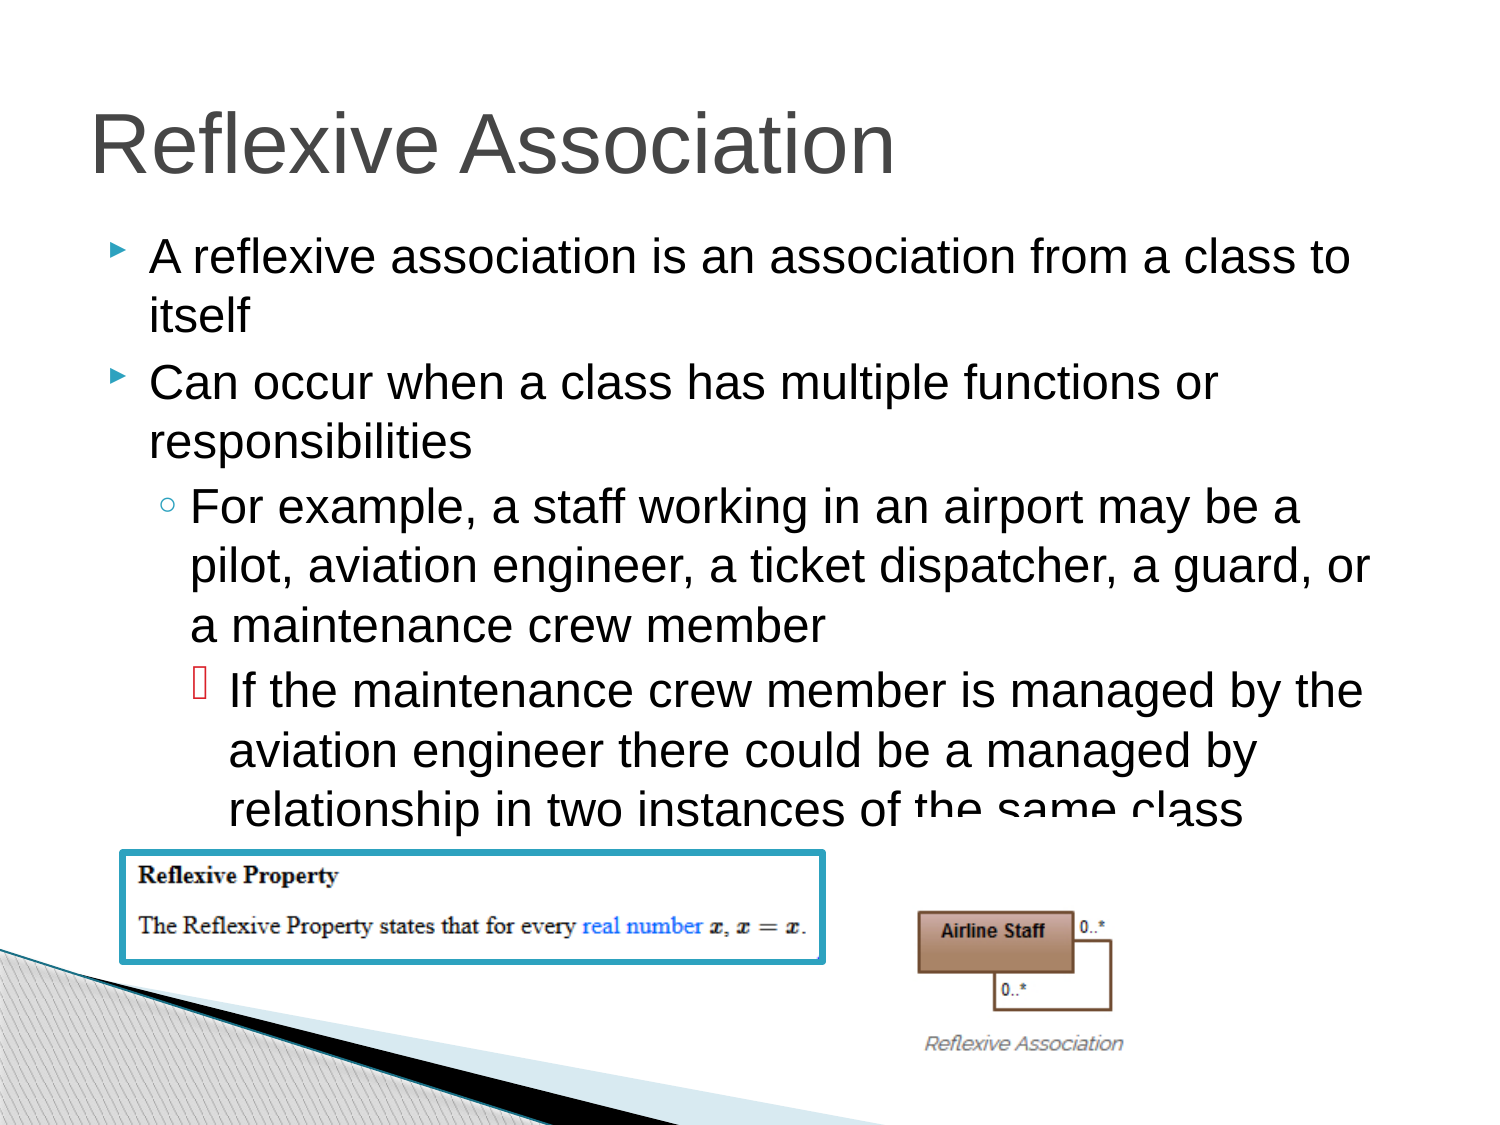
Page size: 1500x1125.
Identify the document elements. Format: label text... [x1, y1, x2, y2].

picture [125, 855, 820, 959]
title Reflexive Association [75, 45, 1425, 233]
picture [910, 817, 1177, 1101]
list A reflexive association is an association from a class to itself Can occur when a class has multiple functions or responsibilities For example, a staff working in an airport may be a pilot, aviation engineer, a ticket dispatcher, a guard, or a maintenance crew member If the maintenance crew member is managed by the aviation engineer there could be a managed by relationship in two instances of the same class [75, 233, 1425, 959]
